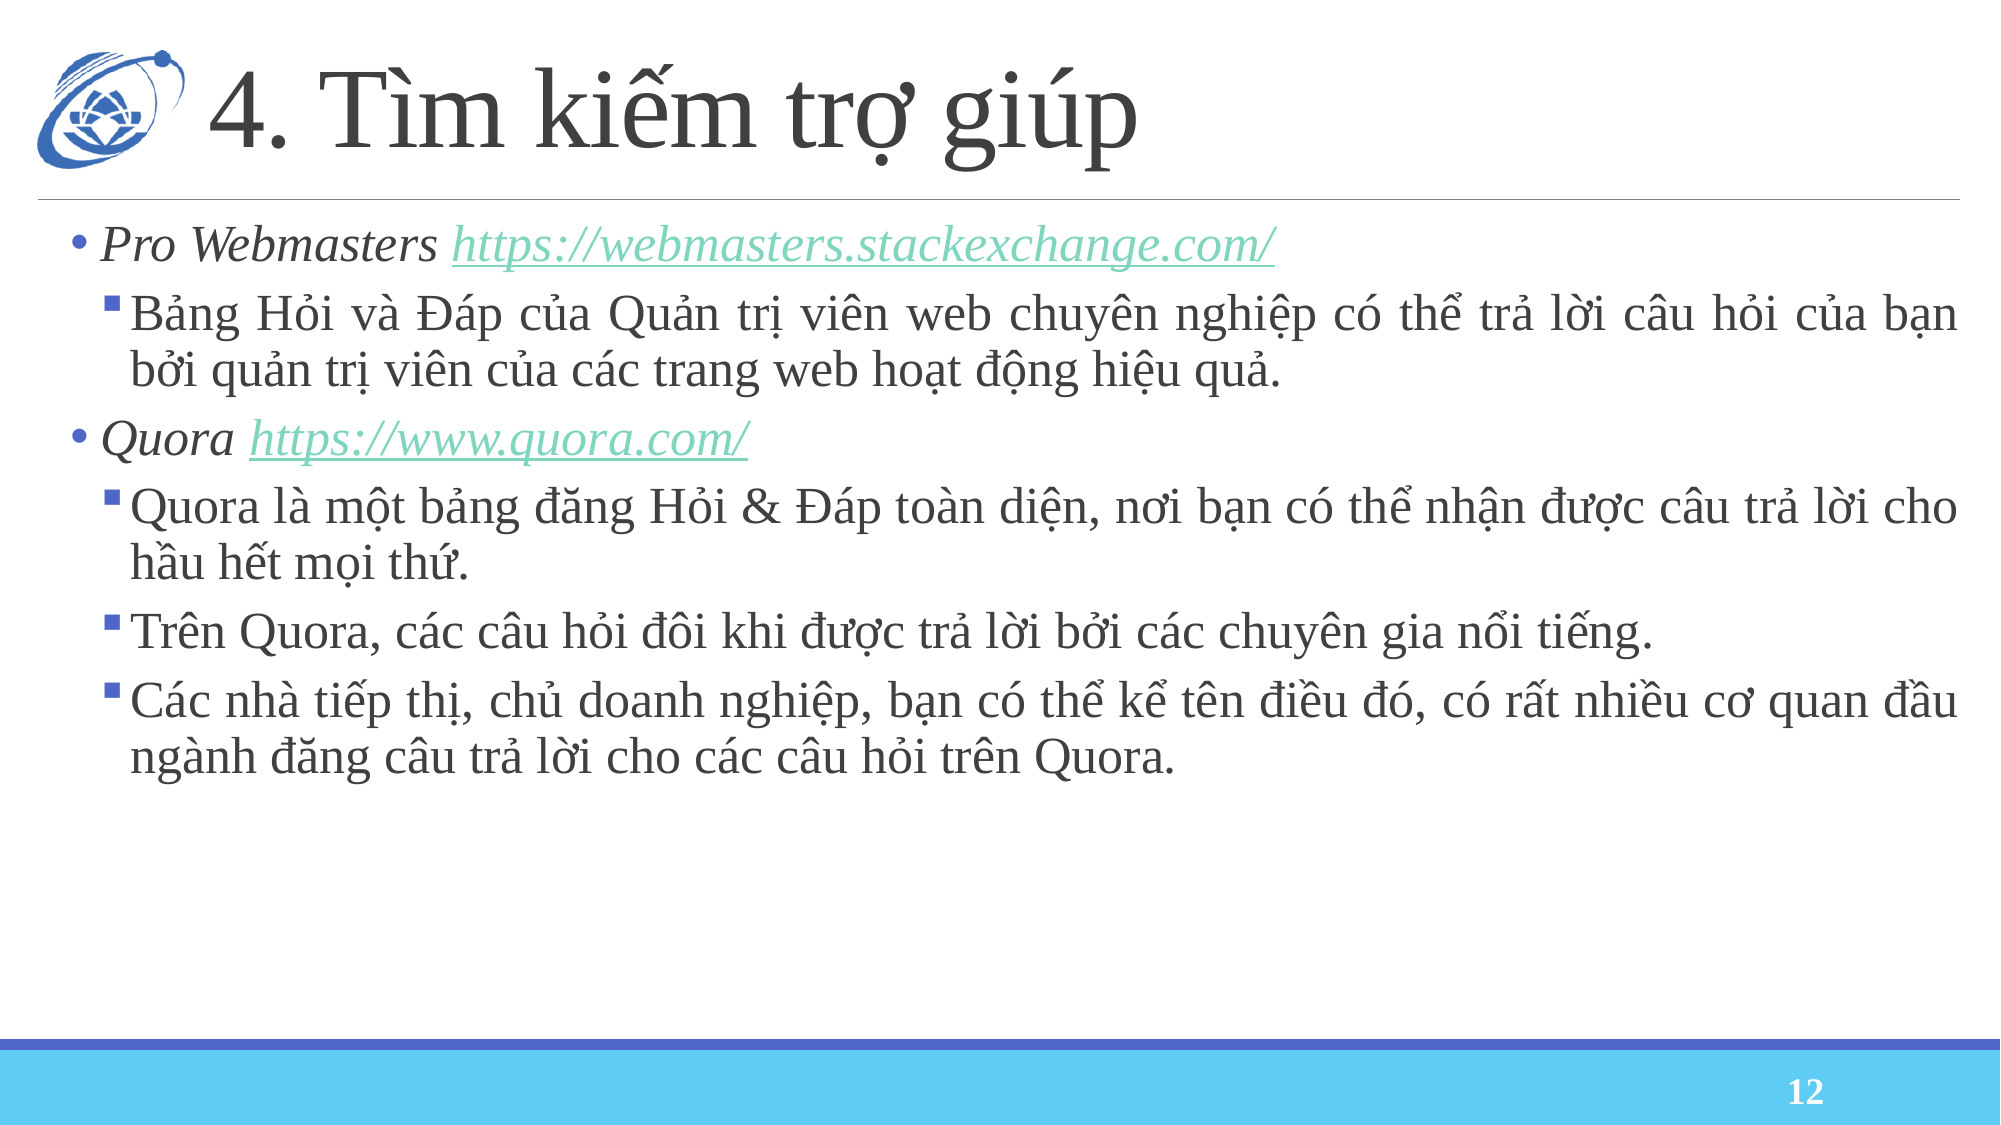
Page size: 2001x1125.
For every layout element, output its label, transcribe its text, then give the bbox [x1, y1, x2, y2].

list Pro Webmasters https://webmasters.stackexchange.com/ Bảng Hỏi và Đáp của Quản trị viên web chuyên nghiệp có thể trả lời câu hỏi của bạn bởi quản trị viên của các trang web hoạt động hiệu quả. Quora https://www.quora.com/ Quora là một bảng đăng Hỏi & Đáp toàn diện, nơi bạn có thể nhận được câu trả lời cho hầu hết mọi thứ. Trên Quora, các câu hỏi đôi khi được trả lời bởi các chuyên gia nổi tiếng. Các nhà tiếp thị, chủ doanh nghiệp, bạn có thể kể tên điều đó, có rất nhiều cơ quan đầu ngành đăng câu trả lời cho các câu hỏi trên Quora. [37, 209, 1961, 1011]
slide_number 12 [1624, 1059, 1840, 1120]
picture [37, 34, 185, 183]
title 4. Tìm kiếm trợ giúp [193, 47, 1961, 192]
